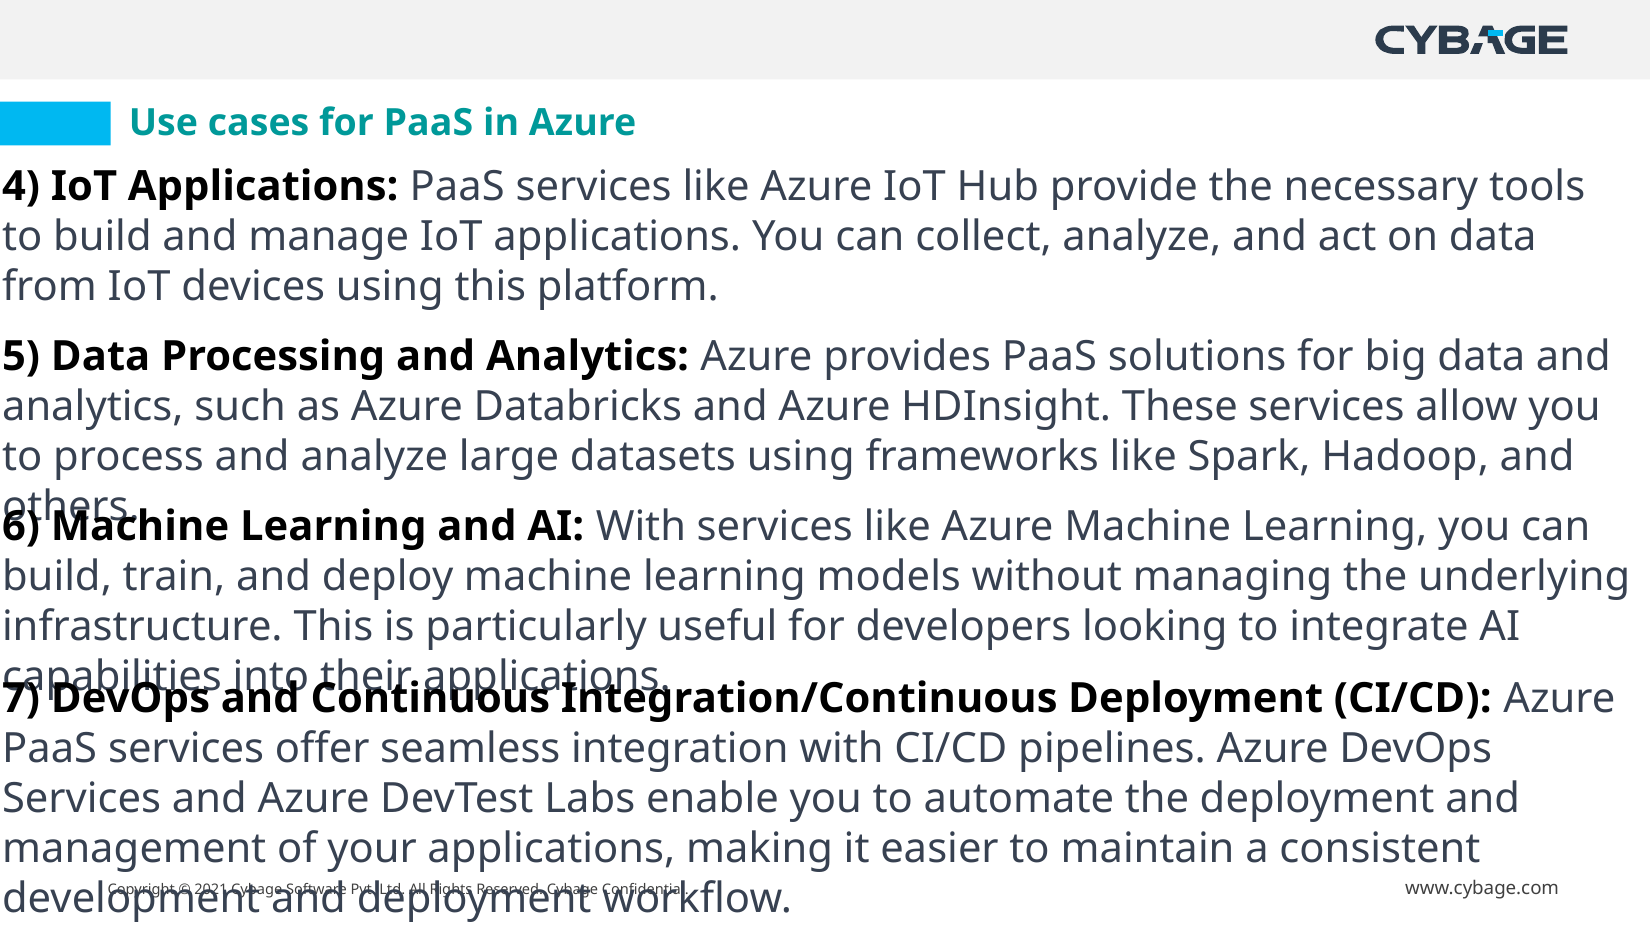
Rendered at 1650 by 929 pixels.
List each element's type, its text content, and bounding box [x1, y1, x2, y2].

text_box 5) Data Processing and Analytics: Azure provides PaaS solutions for big data and analytics, such as Azure Databricks and Azure HDInsight. These services allow you to process and analyze large datasets using frameworks like Spark, Hadoop, and others. [0, 321, 1650, 491]
text_box 6) Machine Learning and AI: With services like Azure Machine Learning, you can build, train, and deploy machine learning models without managing the underlying infrastructure. This is particularly useful for developers looking to integrate AI capabilities into their applications. [0, 491, 1650, 663]
text_box 7) DevOps and Continuous Integration/Continuous Deployment (CI/CD): Azure PaaS services offer seamless integration with CI/CD pipelines. Azure DevOps Services and Azure DevTest Labs enable you to automate the deployment and management of your applications, making it easier to maintain a consistent development and deployment workflow. [0, 663, 1650, 928]
title Use cases for PaaS in Azure [112, 89, 1598, 151]
text_box 4) IoT Applications: PaaS services like Azure IoT Hub provide the necessary tools to build and manage IoT applications. You can collect, analyze, and act on data from IoT devices using this platform. [0, 151, 1650, 317]
